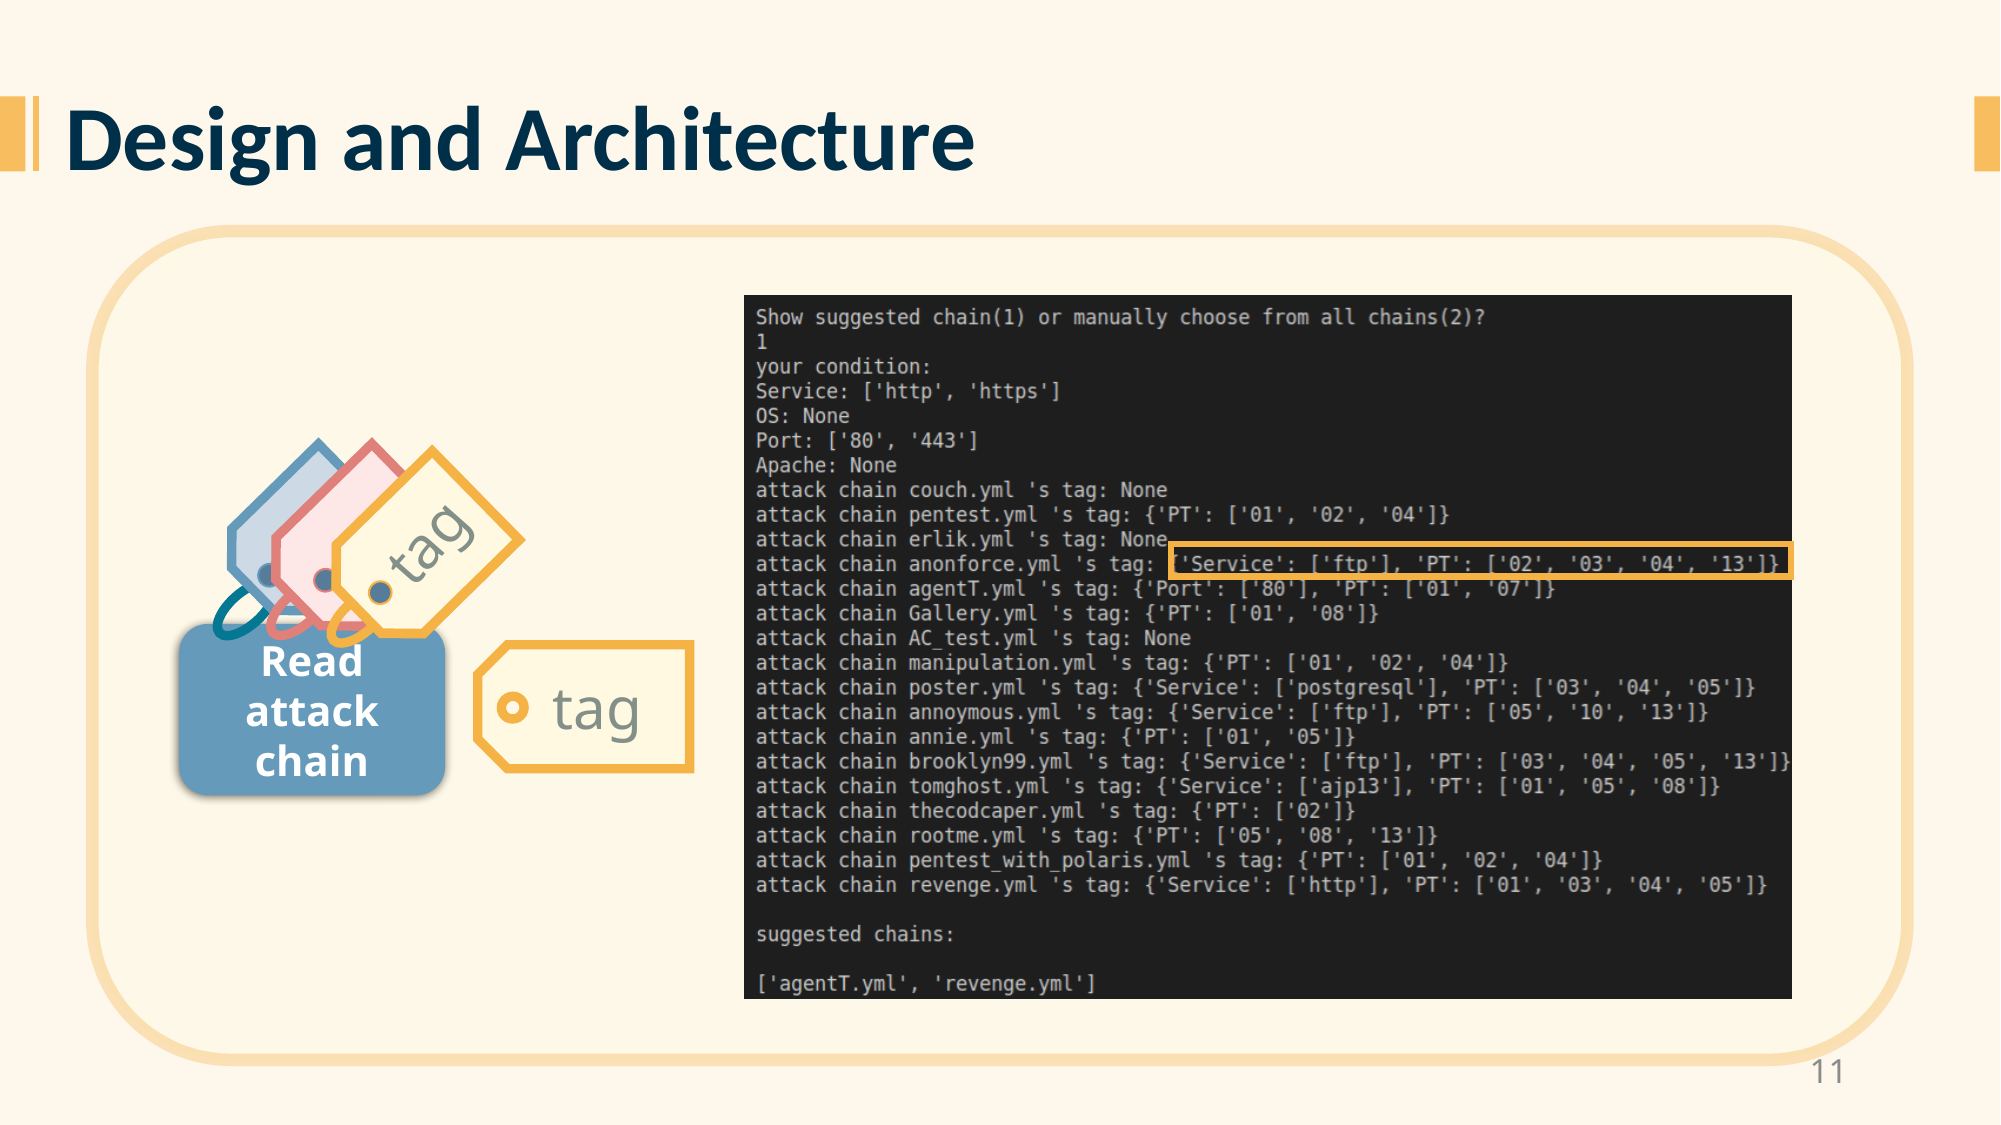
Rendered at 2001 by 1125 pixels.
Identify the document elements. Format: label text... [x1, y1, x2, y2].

text_box Design and Architecture [25, 71, 1018, 196]
text_box [476, 643, 691, 770]
text_box tag [354, 464, 500, 614]
text_box [367, 580, 393, 606]
text_box [313, 567, 335, 593]
text_box [335, 449, 521, 635]
picture [744, 295, 1792, 999]
text_box Read attack chain [179, 623, 446, 796]
text_box tag [537, 663, 720, 749]
text_box [1974, 96, 2000, 172]
text_box [91, 230, 1909, 1061]
text_box [274, 442, 405, 627]
text_box [269, 595, 313, 637]
text_box [500, 695, 526, 721]
text_box [330, 603, 373, 645]
text_box [0, 96, 25, 172]
text_box [257, 562, 278, 588]
text_box [230, 442, 344, 612]
text_box [216, 587, 269, 637]
slide_number 11 [1412, 1042, 1863, 1103]
